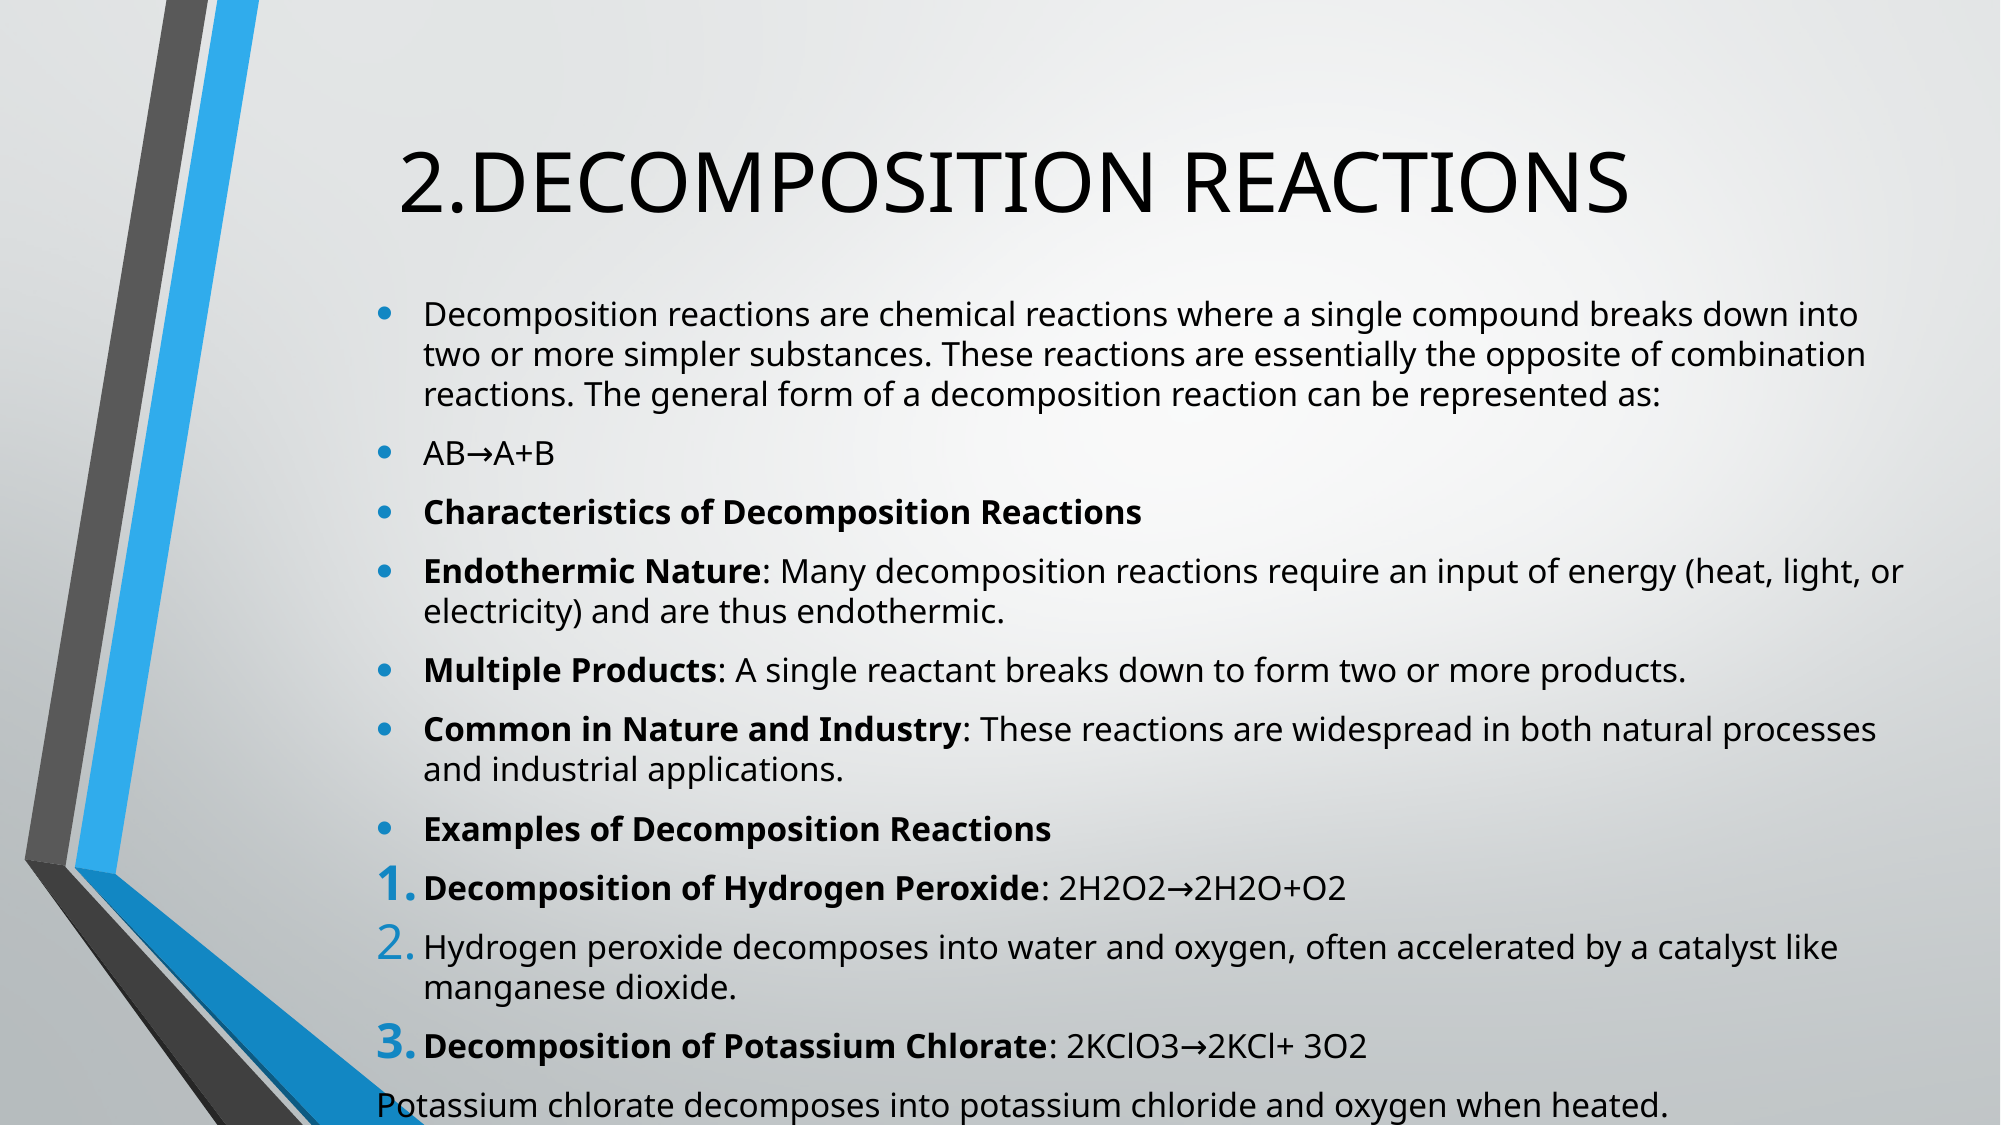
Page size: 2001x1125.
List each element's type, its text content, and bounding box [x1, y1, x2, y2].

title 2.DECOMPOSITION REACTIONS [243, 112, 1788, 247]
list Decomposition reactions are chemical reactions where a single compound breaks down into two or more simpler substances. These reactions are essentially the opposite of combination reactions. The general form of a decomposition reaction can be represented as: AB→A+B Characteristics of Decomposition Reactions Endothermic Nature: Many decomposition reactions require an input of energy (heat, light, or electricity) and are thus endothermic. Multiple Products: A single reactant breaks down to form two or more products. Common in Nature and Industry: These reactions are widespread in both natural processes and industrial applications. Examples of Decomposition Reactions Decomposition of Hydrogen Peroxide: 2H2O2→2H2O+O2​ Hydrogen peroxide decomposes into water and oxygen, often accelerated by a catalyst like manganese dioxide. Decomposition of Potassium Chlorate: 2KClO3→2KCl+ 3O2​ Potassium chlorate decomposes into potassium chloride and oxygen when heated. [361, 453, 1925, 1083]
